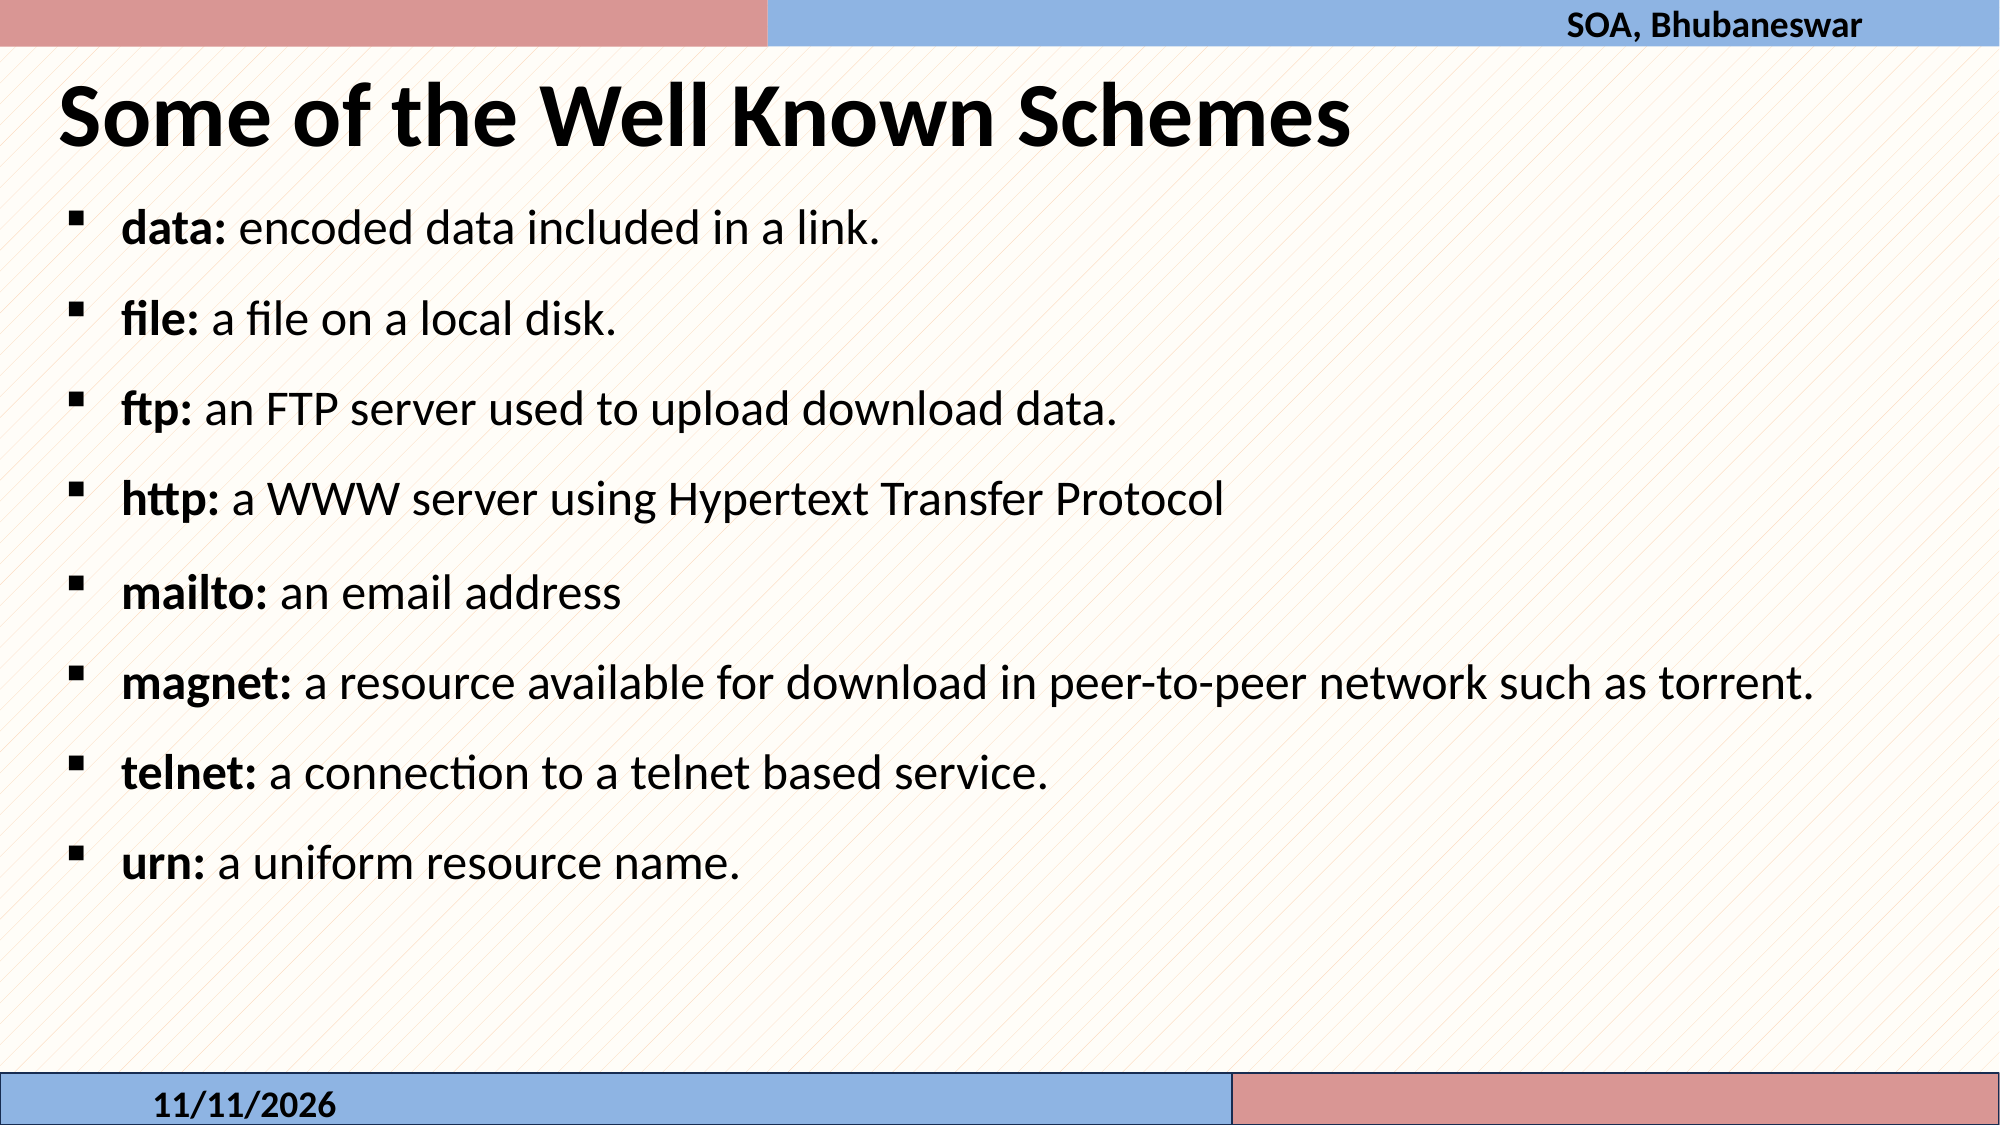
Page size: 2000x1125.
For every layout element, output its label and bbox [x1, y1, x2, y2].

text_box [0, 0, 2000, 1125]
